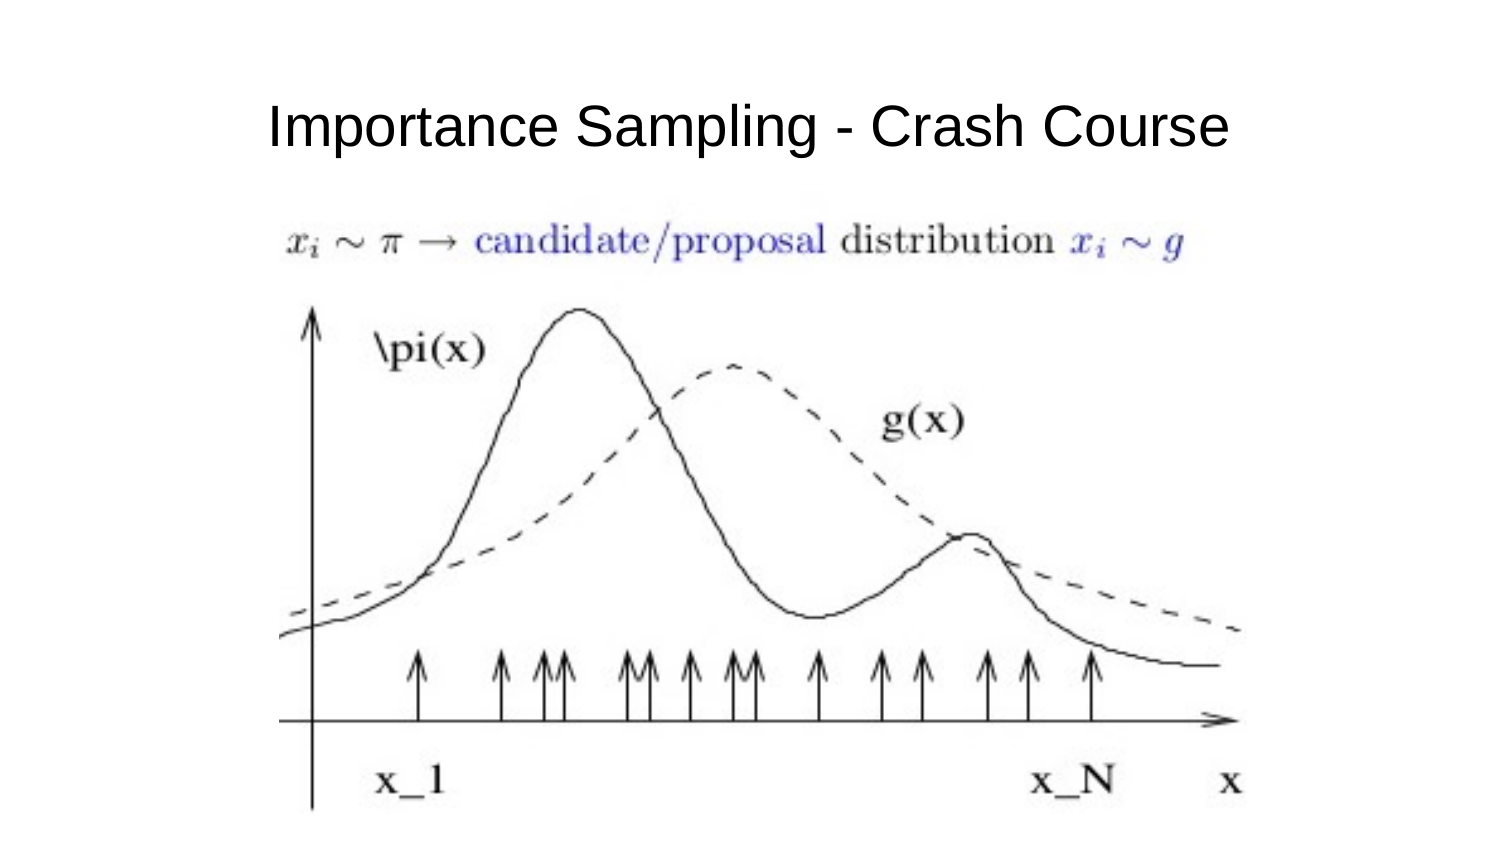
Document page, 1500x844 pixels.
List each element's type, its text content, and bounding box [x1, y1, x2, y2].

picture [279, 183, 1248, 814]
title Importance Sampling - Crash Course [51, 72, 1449, 167]
